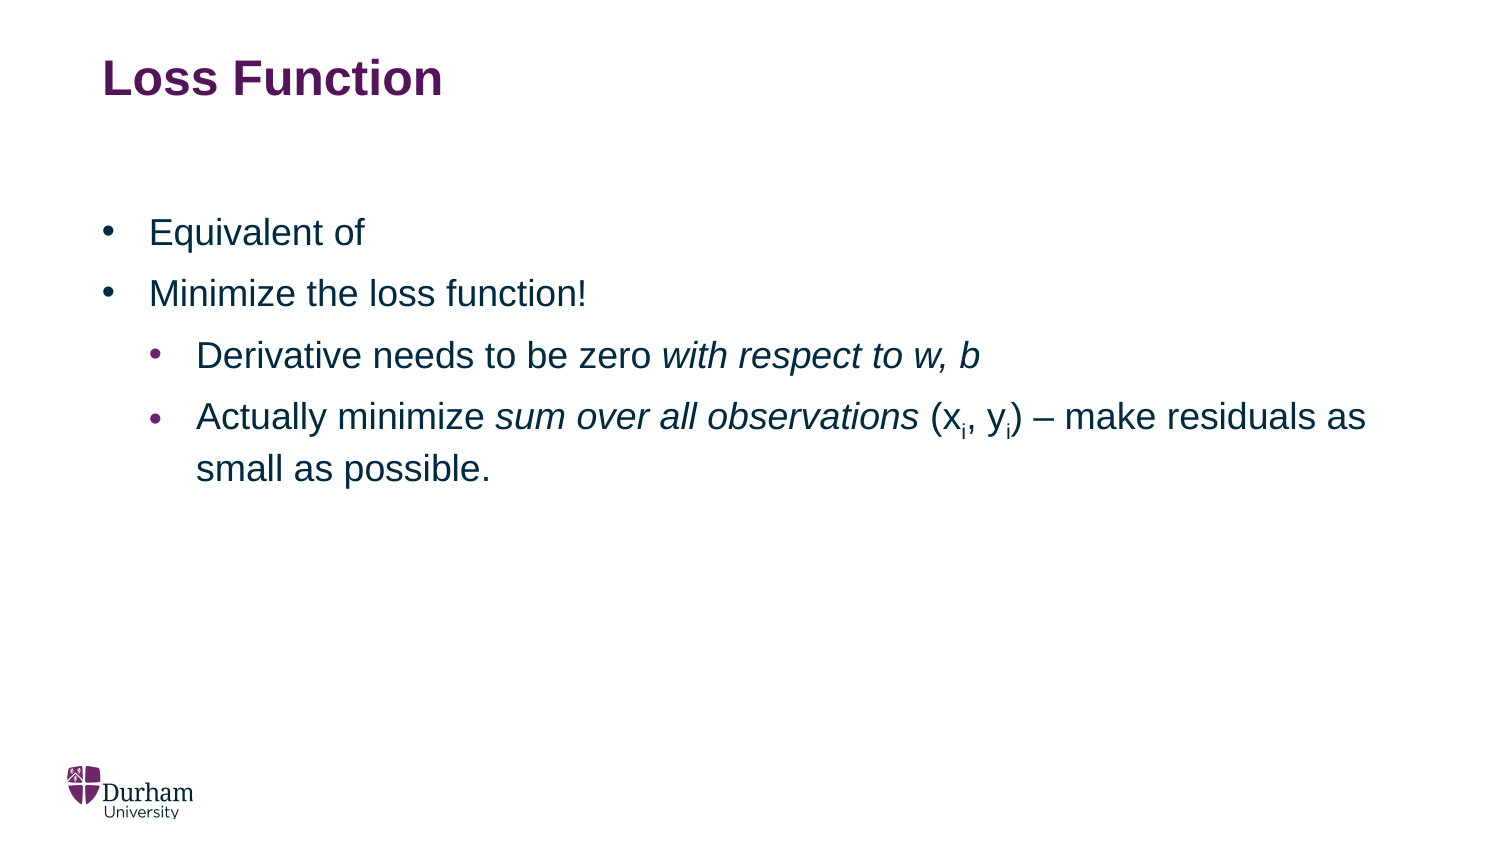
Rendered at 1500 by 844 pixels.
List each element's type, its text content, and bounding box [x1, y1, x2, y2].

title Loss Function [101, 45, 1399, 187]
